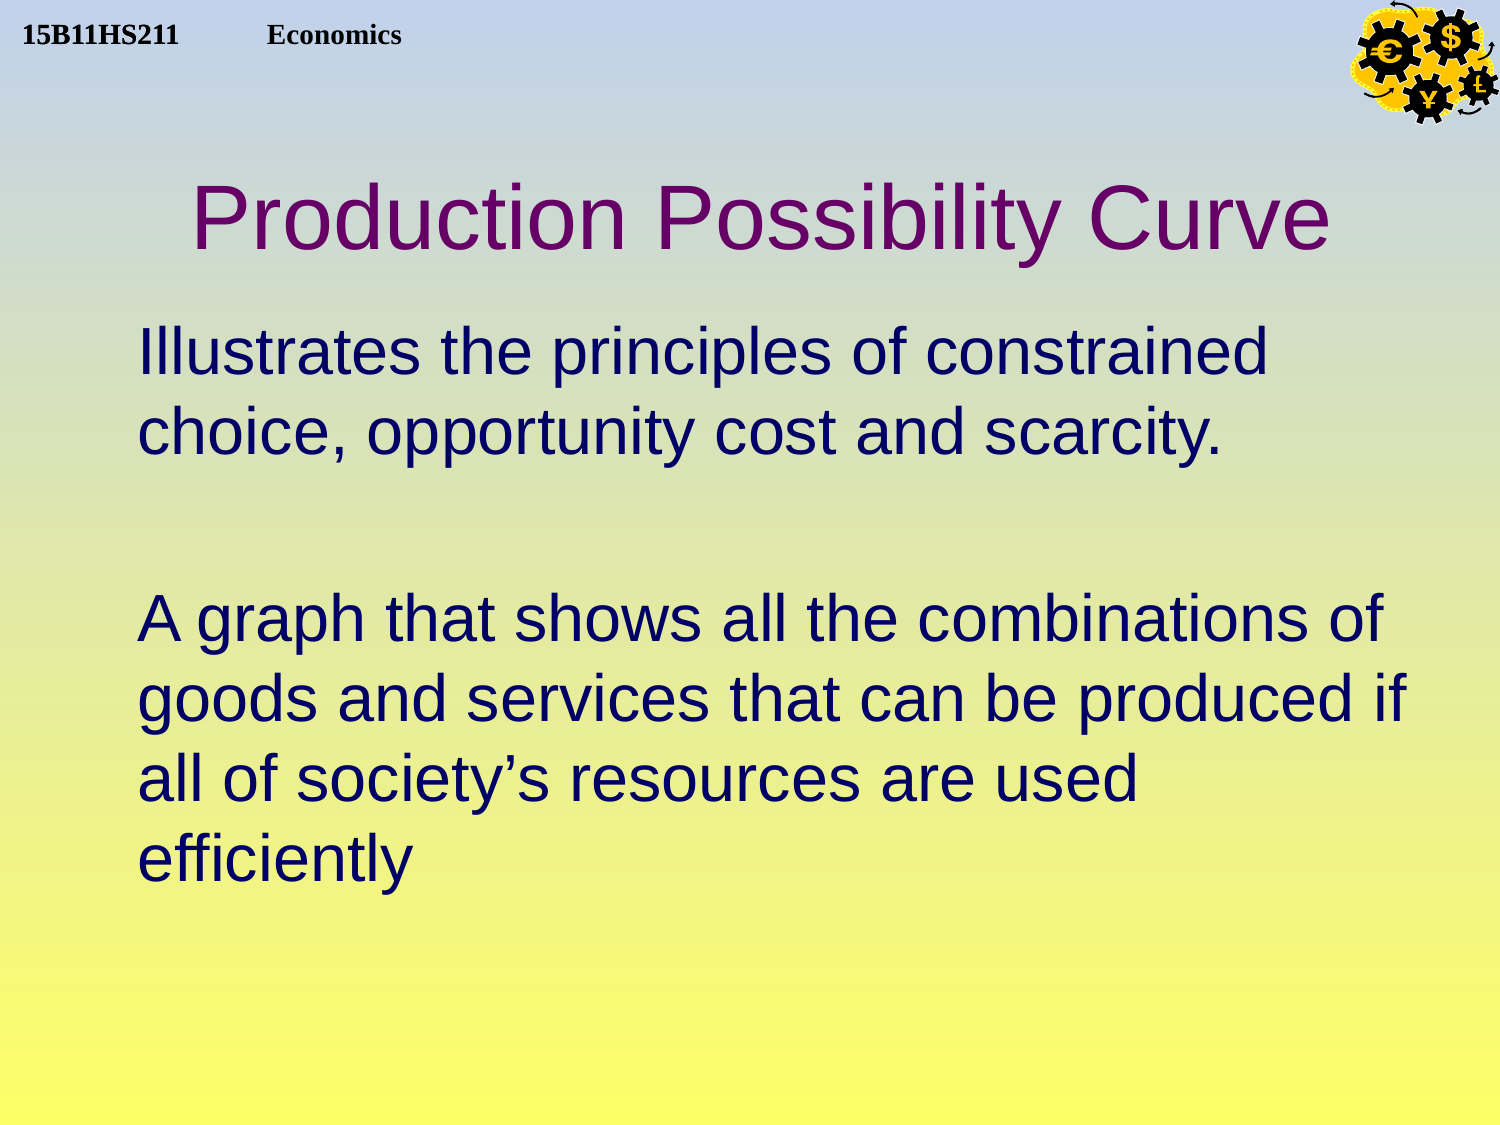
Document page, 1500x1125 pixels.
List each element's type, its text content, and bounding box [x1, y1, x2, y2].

title Production Possibility Curve [87, 125, 1438, 299]
list Illustrates the principles of constrained choice, opportunity cost and scarcity. A graph that shows all the combinations of goods and services that can be produced if all of society’s resources are used efficiently [62, 299, 1438, 1075]
